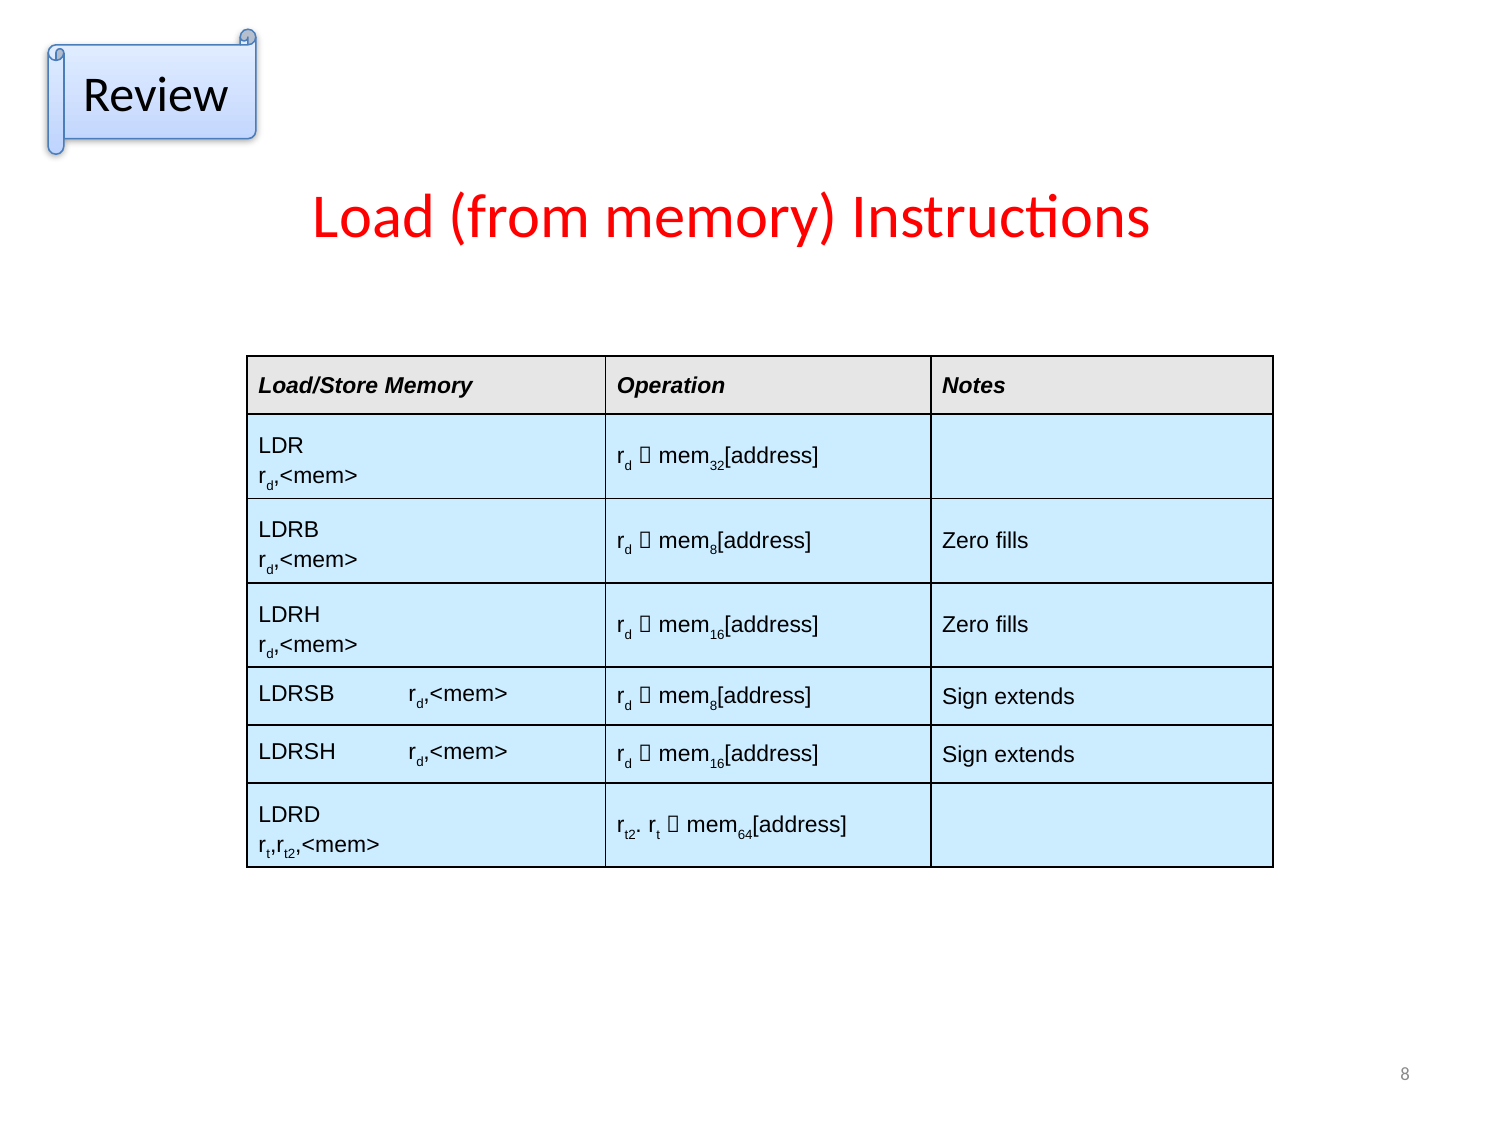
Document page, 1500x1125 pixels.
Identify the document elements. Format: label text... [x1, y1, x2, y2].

table_cell [932, 415, 1272, 498]
table_cell [932, 784, 1272, 866]
table_cell rd  mem8[address] [606, 668, 930, 724]
table_cell LDRSH rd,<mem> [248, 726, 605, 782]
table_cell LDRD rt,rt2,<mem> [248, 784, 605, 866]
text_box Review [48, 29, 256, 155]
table_cell LDRB rd,<mem> [248, 499, 605, 582]
table_cell rd  mem8[address] [606, 499, 930, 582]
table_cell Zero fills [932, 584, 1272, 666]
table_cell rd  mem16[address] [606, 584, 930, 666]
table_cell rt2. rt  mem64[address] [606, 784, 930, 866]
table_cell rd  mem32[address] [606, 415, 930, 498]
table_cell Sign extends [932, 668, 1272, 724]
table_cell LDRH rd,<mem> [248, 584, 605, 666]
table_cell rd  mem16[address] [606, 726, 930, 782]
table_header Operation [606, 357, 930, 413]
table_cell LDR rd,<mem> [248, 415, 605, 498]
slide_number 8 [1074, 1042, 1425, 1103]
table_cell Sign extends [932, 726, 1272, 782]
title Load (from memory) Instructions [151, 119, 1314, 307]
table_cell LDRSB rd,<mem> [248, 668, 605, 724]
table_header Load/Store Memory [248, 357, 605, 413]
table_cell Zero fills [932, 499, 1272, 582]
table_header Notes [932, 357, 1272, 413]
